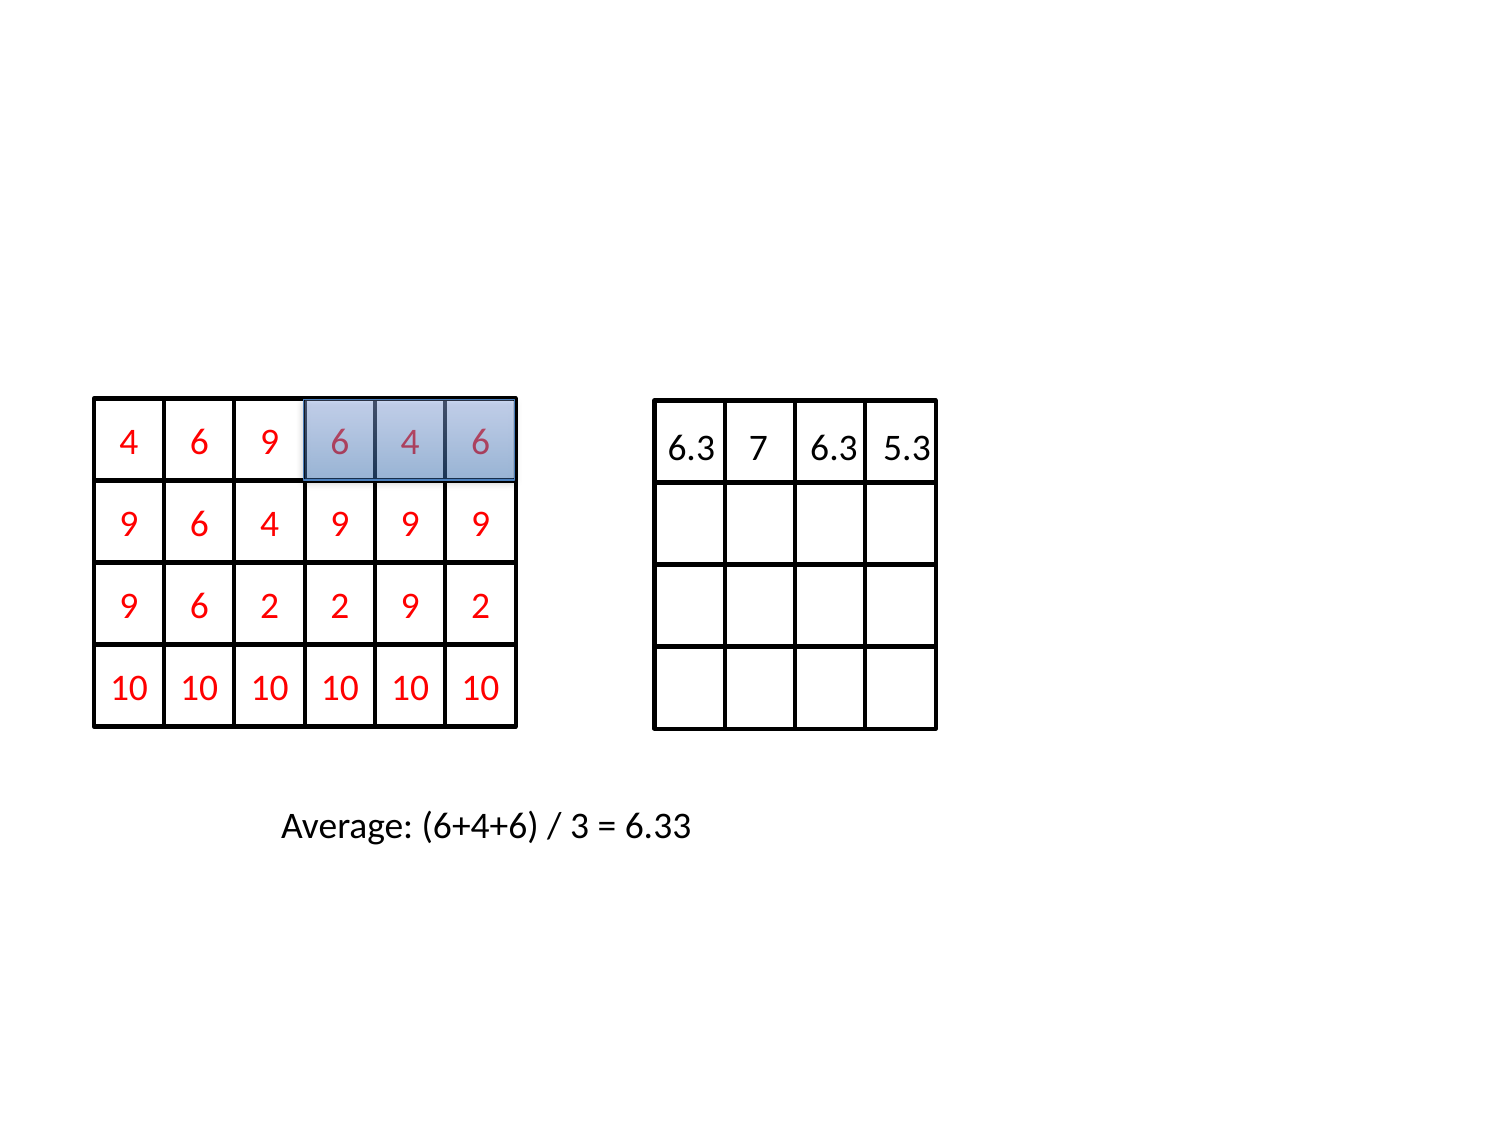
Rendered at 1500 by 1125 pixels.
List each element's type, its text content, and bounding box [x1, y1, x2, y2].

text_box 9 [373, 560, 443, 642]
text_box [793, 563, 863, 645]
text_box [652, 398, 727, 415]
text_box 10 [303, 642, 373, 729]
text_box 4 [232, 478, 303, 560]
text_box 6 [166, 396, 232, 478]
text_box 9 [232, 396, 303, 478]
text_box 10 [166, 642, 232, 729]
text_box 10 [232, 642, 303, 729]
text_box [863, 645, 938, 731]
text_box 9 [303, 487, 373, 560]
text_box [727, 645, 793, 731]
text_box [863, 398, 938, 415]
text_box 6 [443, 396, 518, 400]
text_box 9 [92, 560, 166, 642]
text_box [793, 398, 863, 415]
text_box [863, 481, 938, 563]
text_box 6 [166, 560, 232, 642]
text_box 4 [92, 396, 166, 478]
text_box [727, 476, 793, 481]
text_box 2 [232, 560, 303, 642]
text_box 9 [373, 488, 443, 560]
text_box 10 [373, 642, 443, 729]
text_box 10 [443, 642, 518, 729]
text_box 9 [443, 485, 518, 560]
text_box [793, 476, 863, 481]
text_box 10 [92, 642, 166, 729]
text_box 6 [166, 478, 232, 560]
text_box [652, 481, 727, 563]
text_box [727, 398, 793, 415]
text_box [652, 645, 727, 731]
text_box 2 [443, 560, 518, 642]
text_box [793, 481, 863, 563]
text_box 6.3 7 6.3 5.3 [652, 415, 946, 476]
text_box [727, 563, 793, 645]
text_box [727, 481, 793, 563]
text_box Average: (6+4+6) / 3 = 6.33 [266, 794, 707, 854]
text_box [652, 476, 727, 481]
text_box [303, 399, 515, 481]
text_box 9 [92, 478, 166, 560]
text_box [863, 476, 938, 481]
text_box [652, 563, 727, 645]
text_box 2 [303, 560, 373, 642]
text_box [863, 563, 938, 645]
text_box [793, 645, 863, 731]
